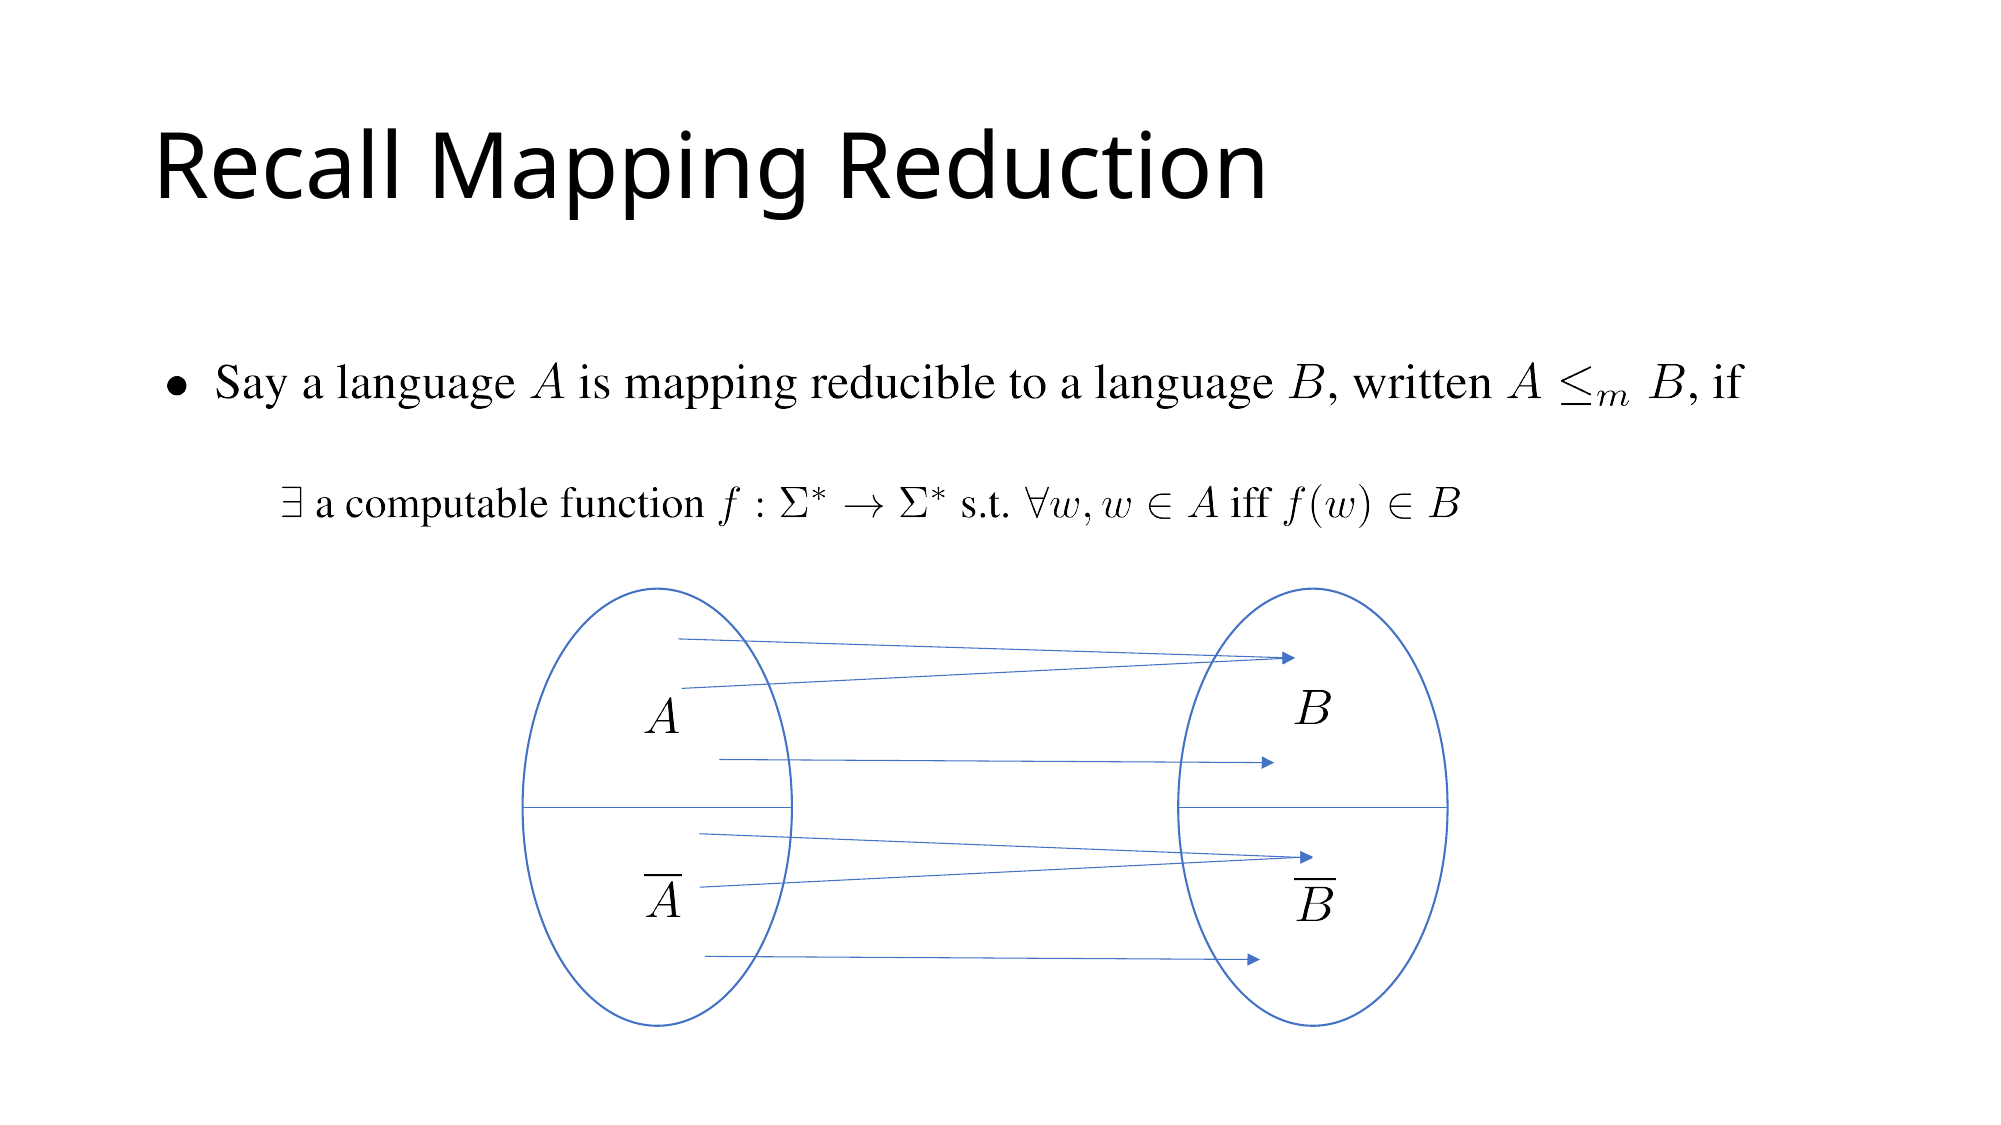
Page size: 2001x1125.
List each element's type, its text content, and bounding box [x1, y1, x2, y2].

text_box [521, 587, 793, 1027]
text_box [705, 956, 1260, 960]
picture [282, 484, 1460, 528]
picture [644, 697, 679, 733]
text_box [678, 638, 1295, 658]
title Recall Mapping Reduction [137, 59, 1863, 278]
picture [1294, 878, 1336, 921]
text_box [681, 657, 1295, 689]
picture [1294, 690, 1331, 724]
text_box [699, 856, 1313, 888]
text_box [719, 759, 1275, 763]
text_box [1177, 587, 1449, 1027]
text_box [699, 833, 1313, 856]
picture [167, 362, 1745, 409]
picture [644, 874, 682, 917]
